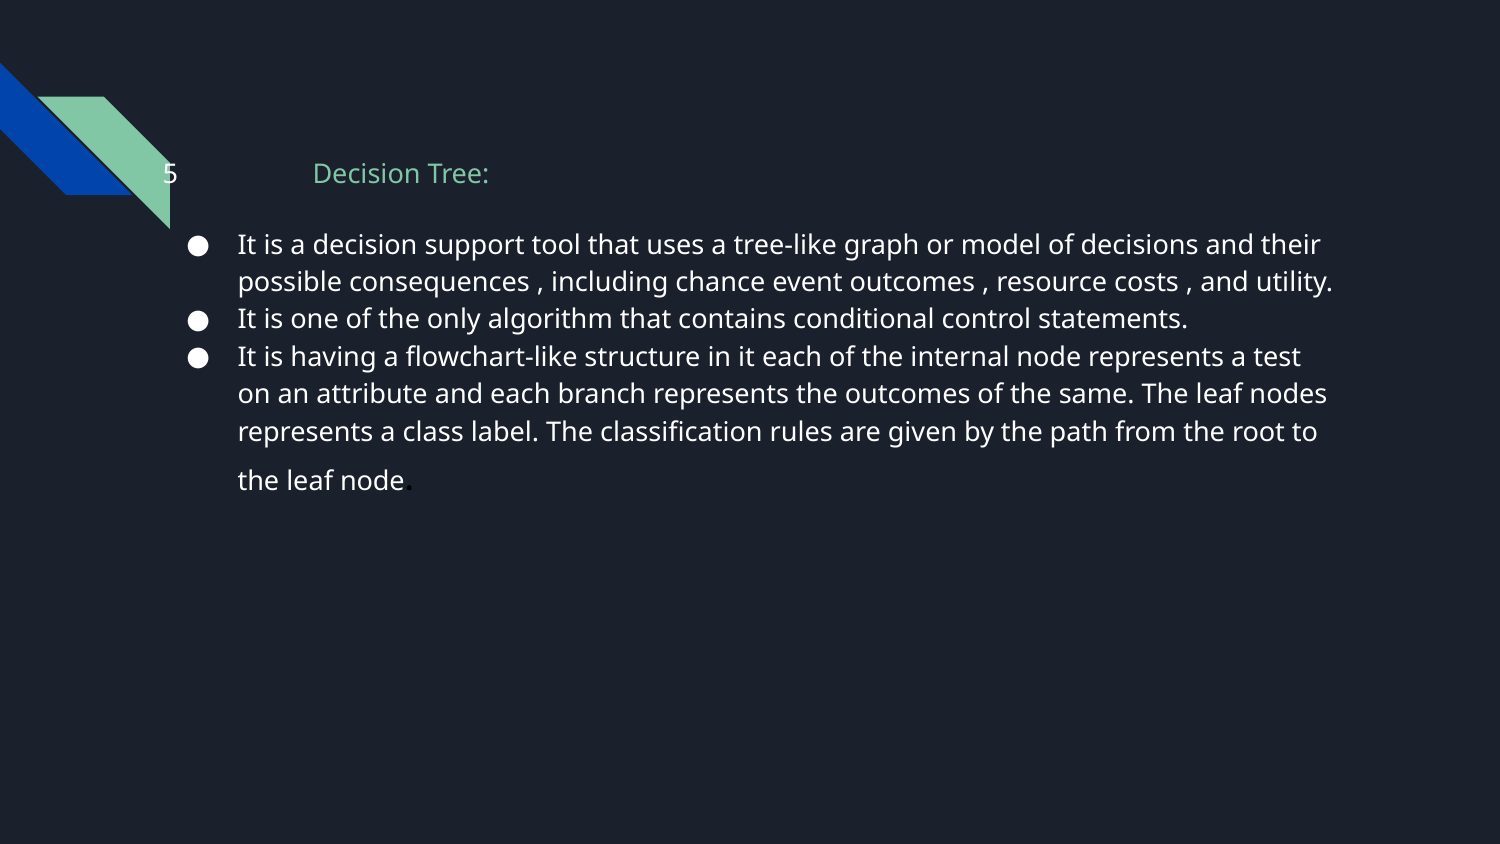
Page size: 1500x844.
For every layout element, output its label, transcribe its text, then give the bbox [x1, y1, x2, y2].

text_box 5 Decision Tree: It is a decision support tool that uses a tree-like graph or model of decisions and their possible consequences , including chance event outcomes , resource costs , and utility. It is one of the only algorithm that contains conditional control statements. It is having a flowchart-like structure in it each of the internal node represents a test on an attribute and each branch represents the outcomes of the same. The leaf nodes represents a class label. The classification rules are given by the path from the root to the leaf node. [147, 136, 1353, 571]
